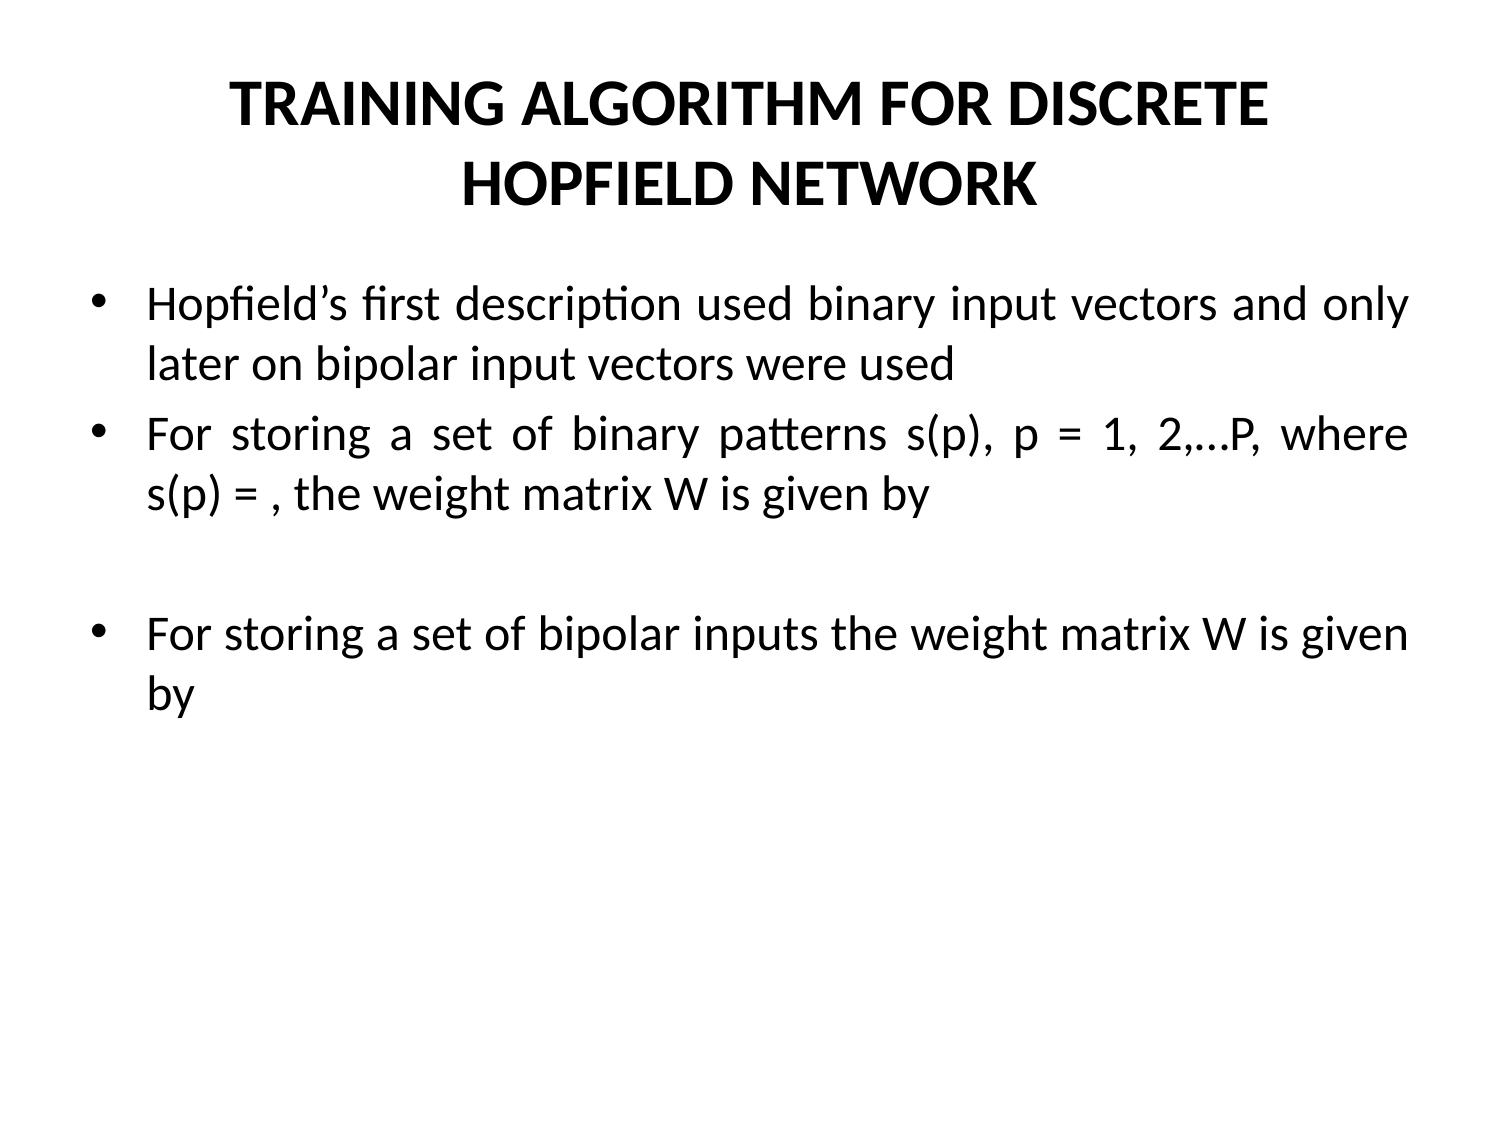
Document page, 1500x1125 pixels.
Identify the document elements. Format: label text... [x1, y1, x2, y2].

title TRAINING ALGORITHM FOR DISCRETE HOPFIELD NETWORK [75, 45, 1425, 233]
